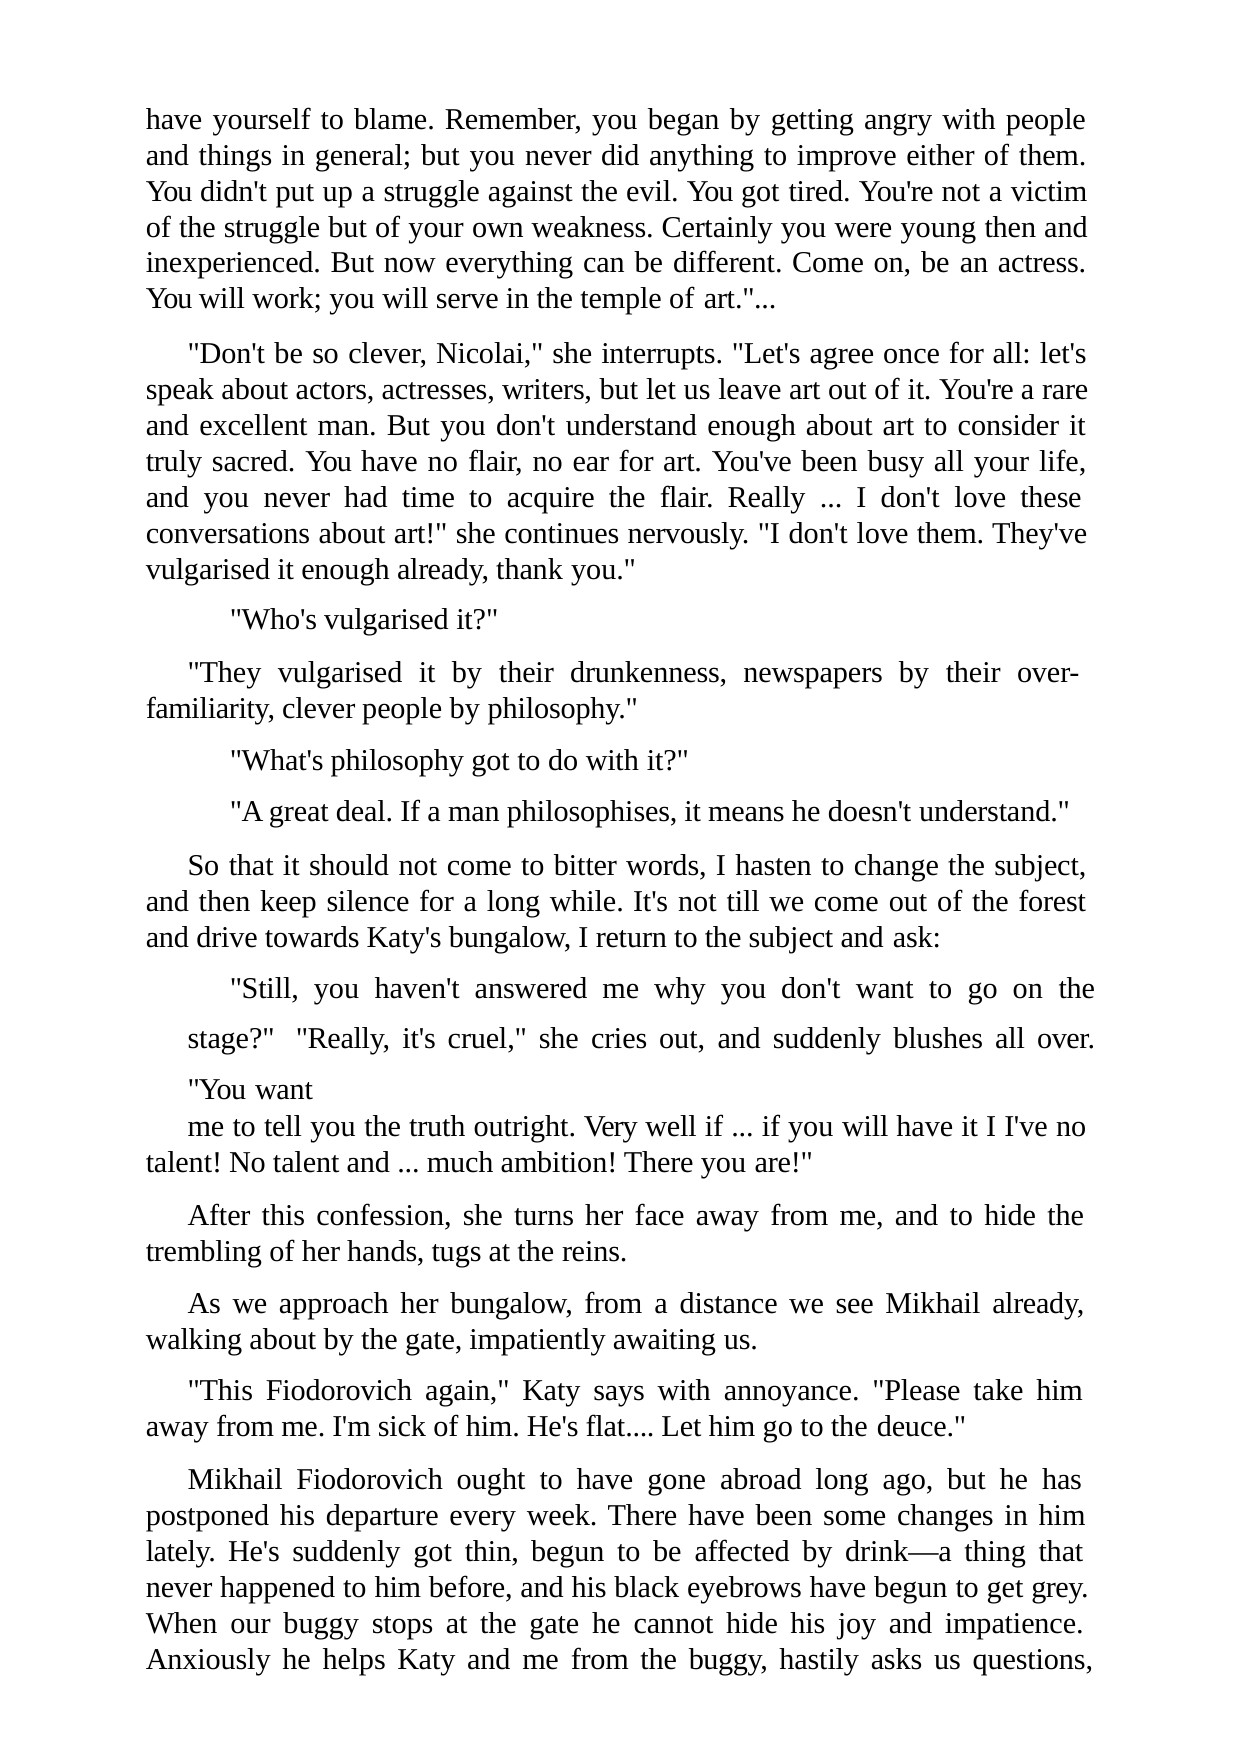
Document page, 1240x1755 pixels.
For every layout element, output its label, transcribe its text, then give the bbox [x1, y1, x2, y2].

text_box have yourself to blame. Remember, you began by getting angry with people and things in general; but you never did anything to improve either of them. You didn't put up a struggle against the evil. You got tired. You're not a victim of the struggle but of your own weakness. Certainly you were young then and inexperienced. But now everything can be different. Come on, be an actress. You will work; you will serve in the temple of art."... "Don't be so clever, Nicolai," she interrupts. "Let's agree once for all: let's speak about actors, actresses, writers, but let us leave art out of it. You're a rare and excellent man. But you don't understand enough about art to consider it truly sacred. You have no flair, no ear for art. You've been busy all your life, and you never had time to acquire the flair. Really ... I don't love these conversations about art!" she continues nervously. "I don't love them. They've vulgarised it enough already, thank you." "Who's vulgarised it?" "They vulgarised it by their drunkenness, newspapers by their over- familiarity, clever people by philosophy." "What's philosophy got to do with it?" "A great deal. If a man philosophises, it means he doesn't understand." So that it should not come to bitter words, I hasten to change the subject, and then keep silence for a long while. It's not till we come out of the forest and drive towards Katy's bungalow, I return to the subject and ask: "Still, you haven't answered me why you don't want to go on the stage?" "Really, it's cruel," she cries out, and suddenly blushes all over. "You want me to tell you the truth outright. Very well if ... if you will have it I I've no talent! No talent and ... much ambition! There you are!" After this confession, she turns her face away from me, and to hide the trembling of her hands, tugs at the reins. As we approach her bungalow, from a distance we see Mikhail already, walking about by the gate, impatiently awaiting us. "This Fiodorovich again," Katy says with annoyance. "Please take him away from me. I'm sick of him. He's flat.... Let him go to the deuce." Mikhail Fiodorovich ought to have gone abroad long ago, but he has postponed his departure every week. There have been some changes in him lately. He's suddenly got thin, begun to be affected by drink—a thing that never happened to him before, and his black eyebrows have begun to get grey. When our buggy stops at the gate he cannot hide his joy and impatience. Anxiously he helps Katy and me from the buggy, hastily asks us questions, [143, 98, 1097, 1676]
